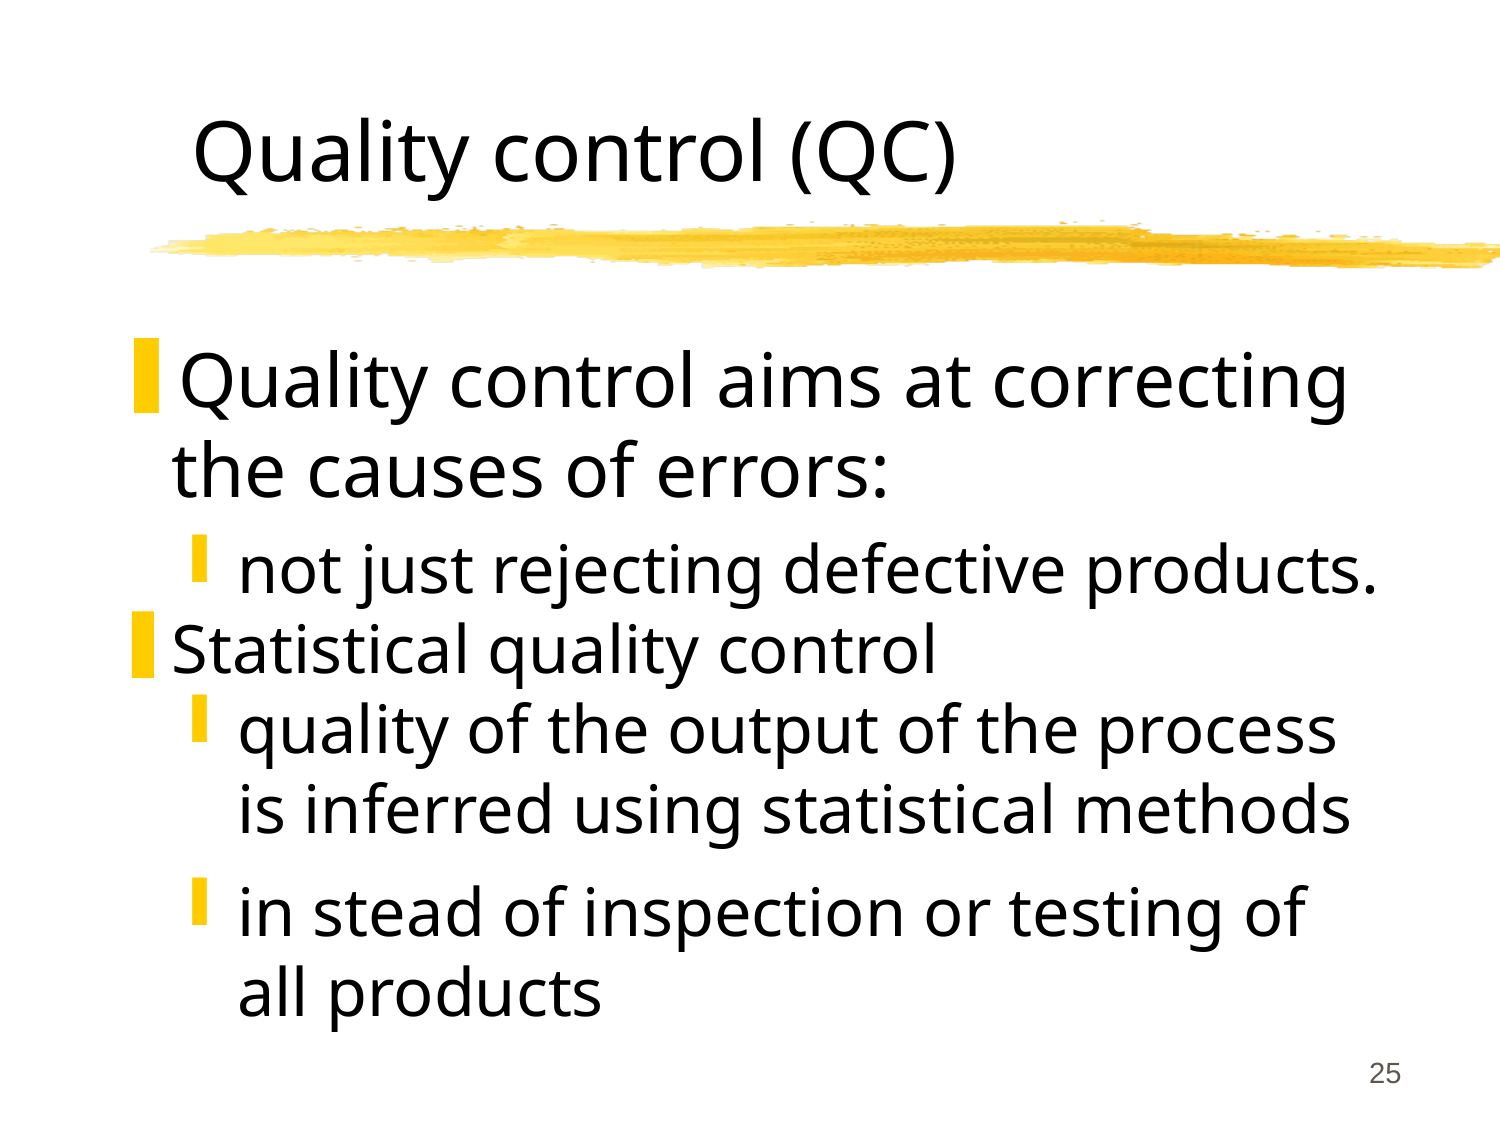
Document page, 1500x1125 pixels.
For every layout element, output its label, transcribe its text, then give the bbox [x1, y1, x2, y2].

title Quality control (QC) [188, 54, 1466, 242]
list Quality control aims at correcting the causes of errors: not just rejecting defective products. Statistical quality control quality of the output of the process is inferred using statistical methods in stead of inspection or testing of all products [112, 325, 1386, 1097]
slide_number 25 [1386, 1021, 1417, 1097]
picture [150, 215, 1500, 279]
